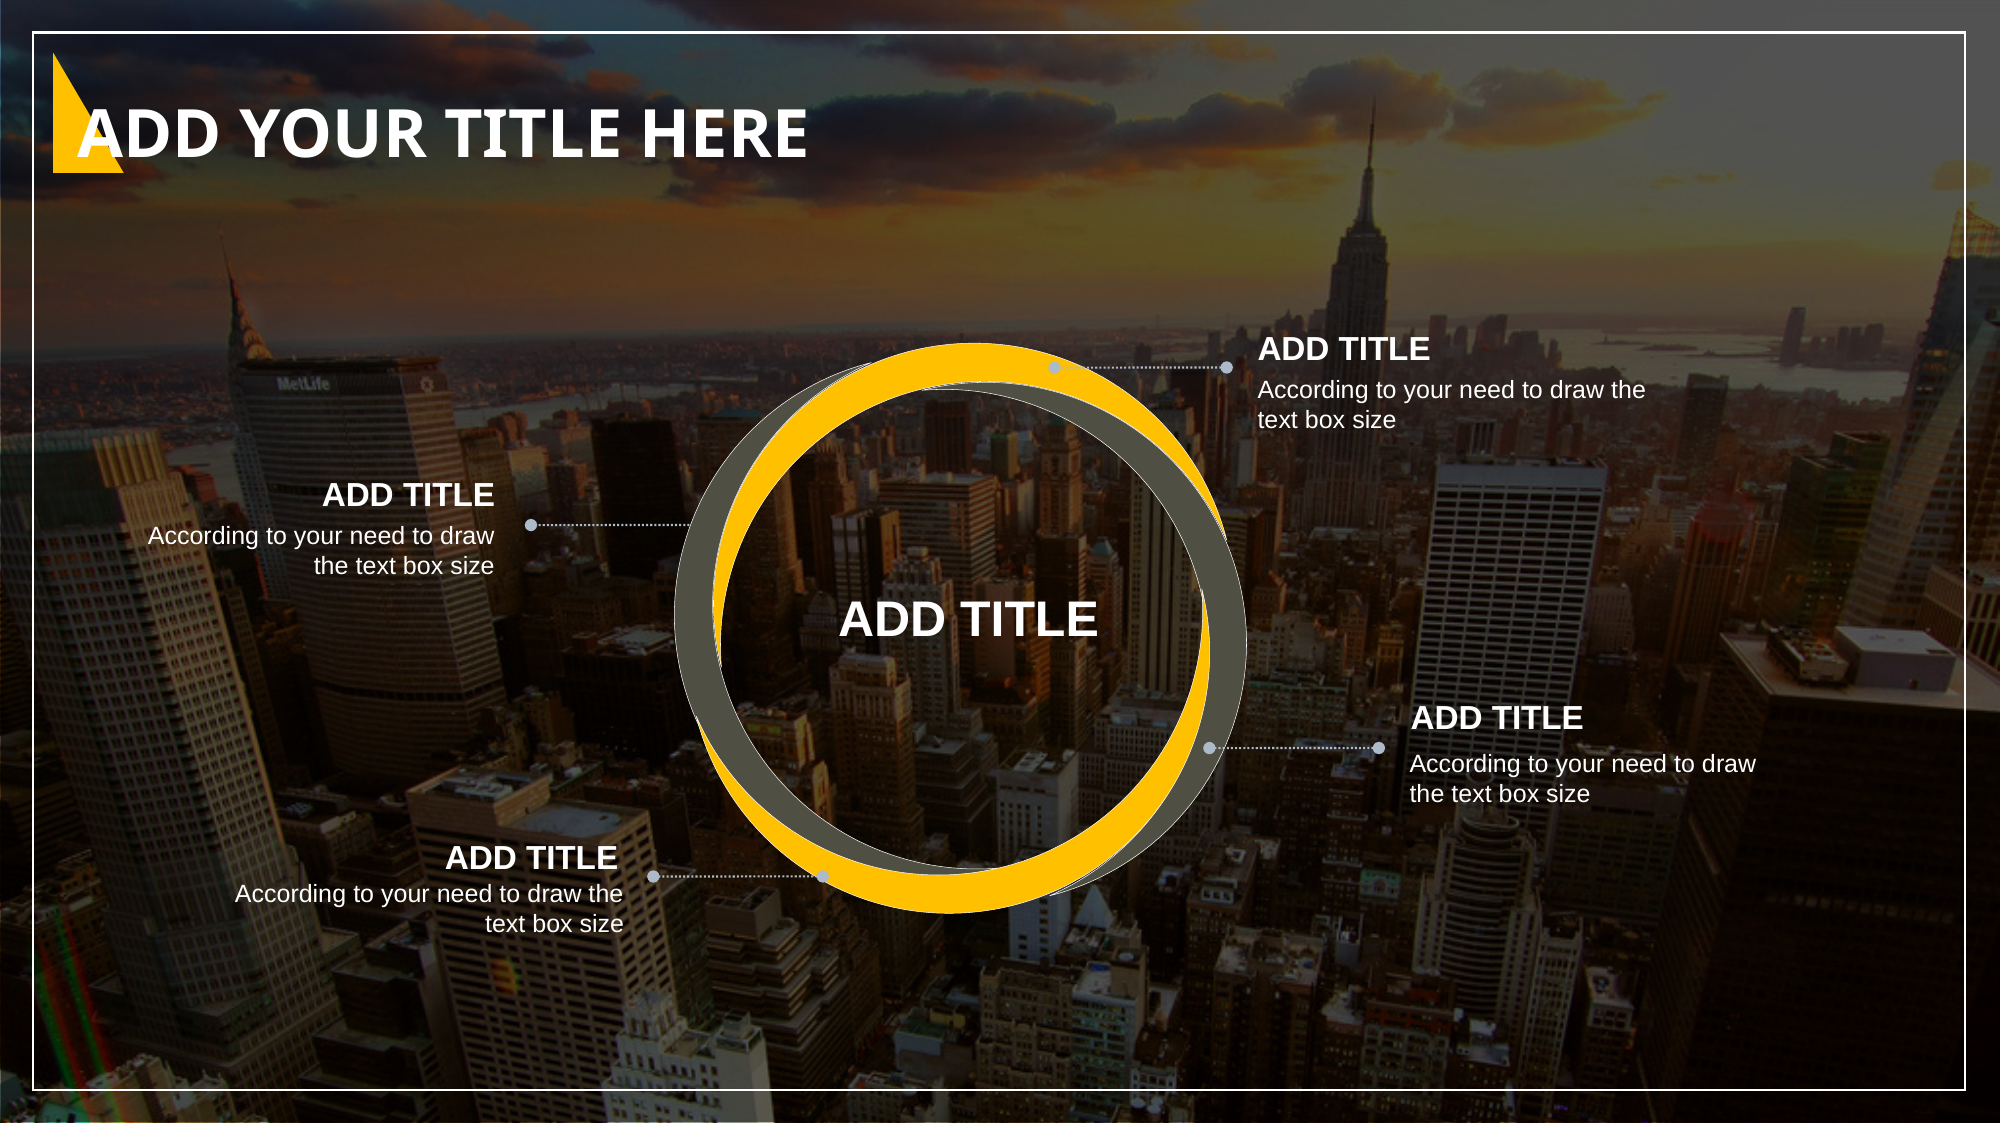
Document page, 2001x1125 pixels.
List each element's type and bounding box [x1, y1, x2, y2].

picture [0, 0, 2000, 1123]
text_box [653, 347, 1379, 910]
